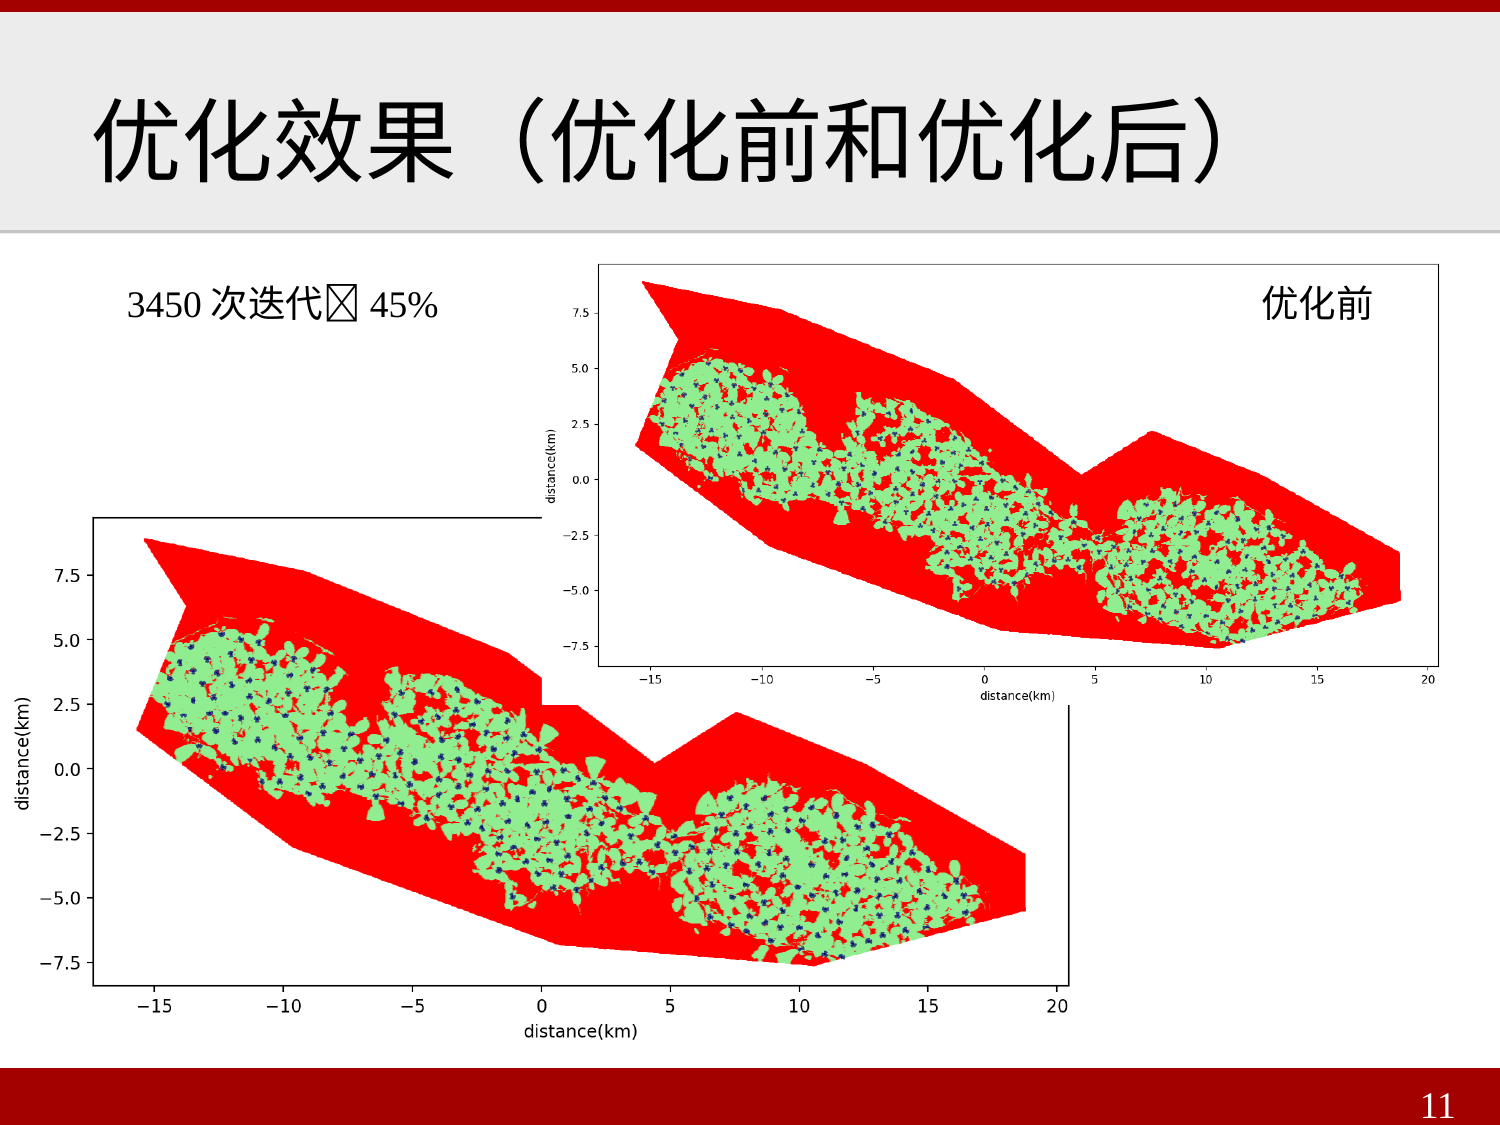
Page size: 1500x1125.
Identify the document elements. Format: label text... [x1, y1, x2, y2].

slide_number 11 [1120, 1073, 1471, 1125]
text_box 3450次迭代45% [112, 272, 455, 333]
title 优化效果（优化前和优化后） [75, 45, 1425, 233]
picture [1, 247, 1464, 1053]
